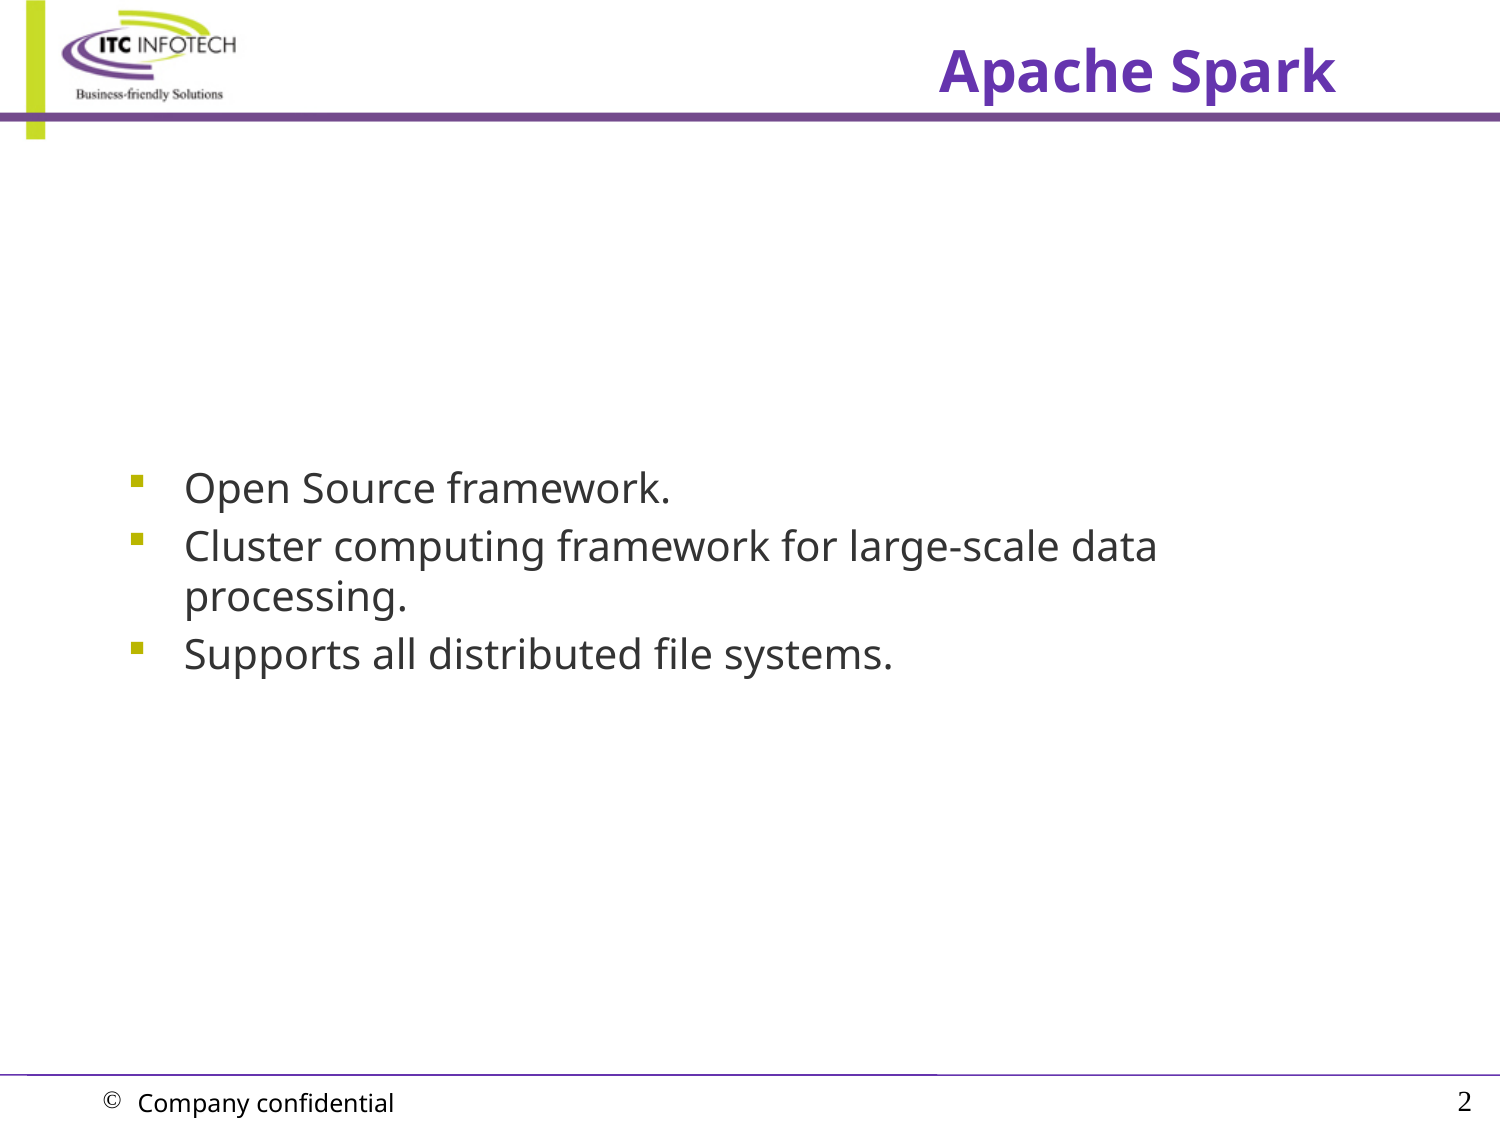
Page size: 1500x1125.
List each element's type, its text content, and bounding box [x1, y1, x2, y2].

list Open Source framework. Cluster computing framework for large-scale data processing. Supports all distributed file systems. [112, 212, 1388, 988]
title Apache Spark [324, 24, 1488, 113]
slide_number 2 [1174, 1074, 1488, 1125]
picture [0, 0, 1500, 144]
